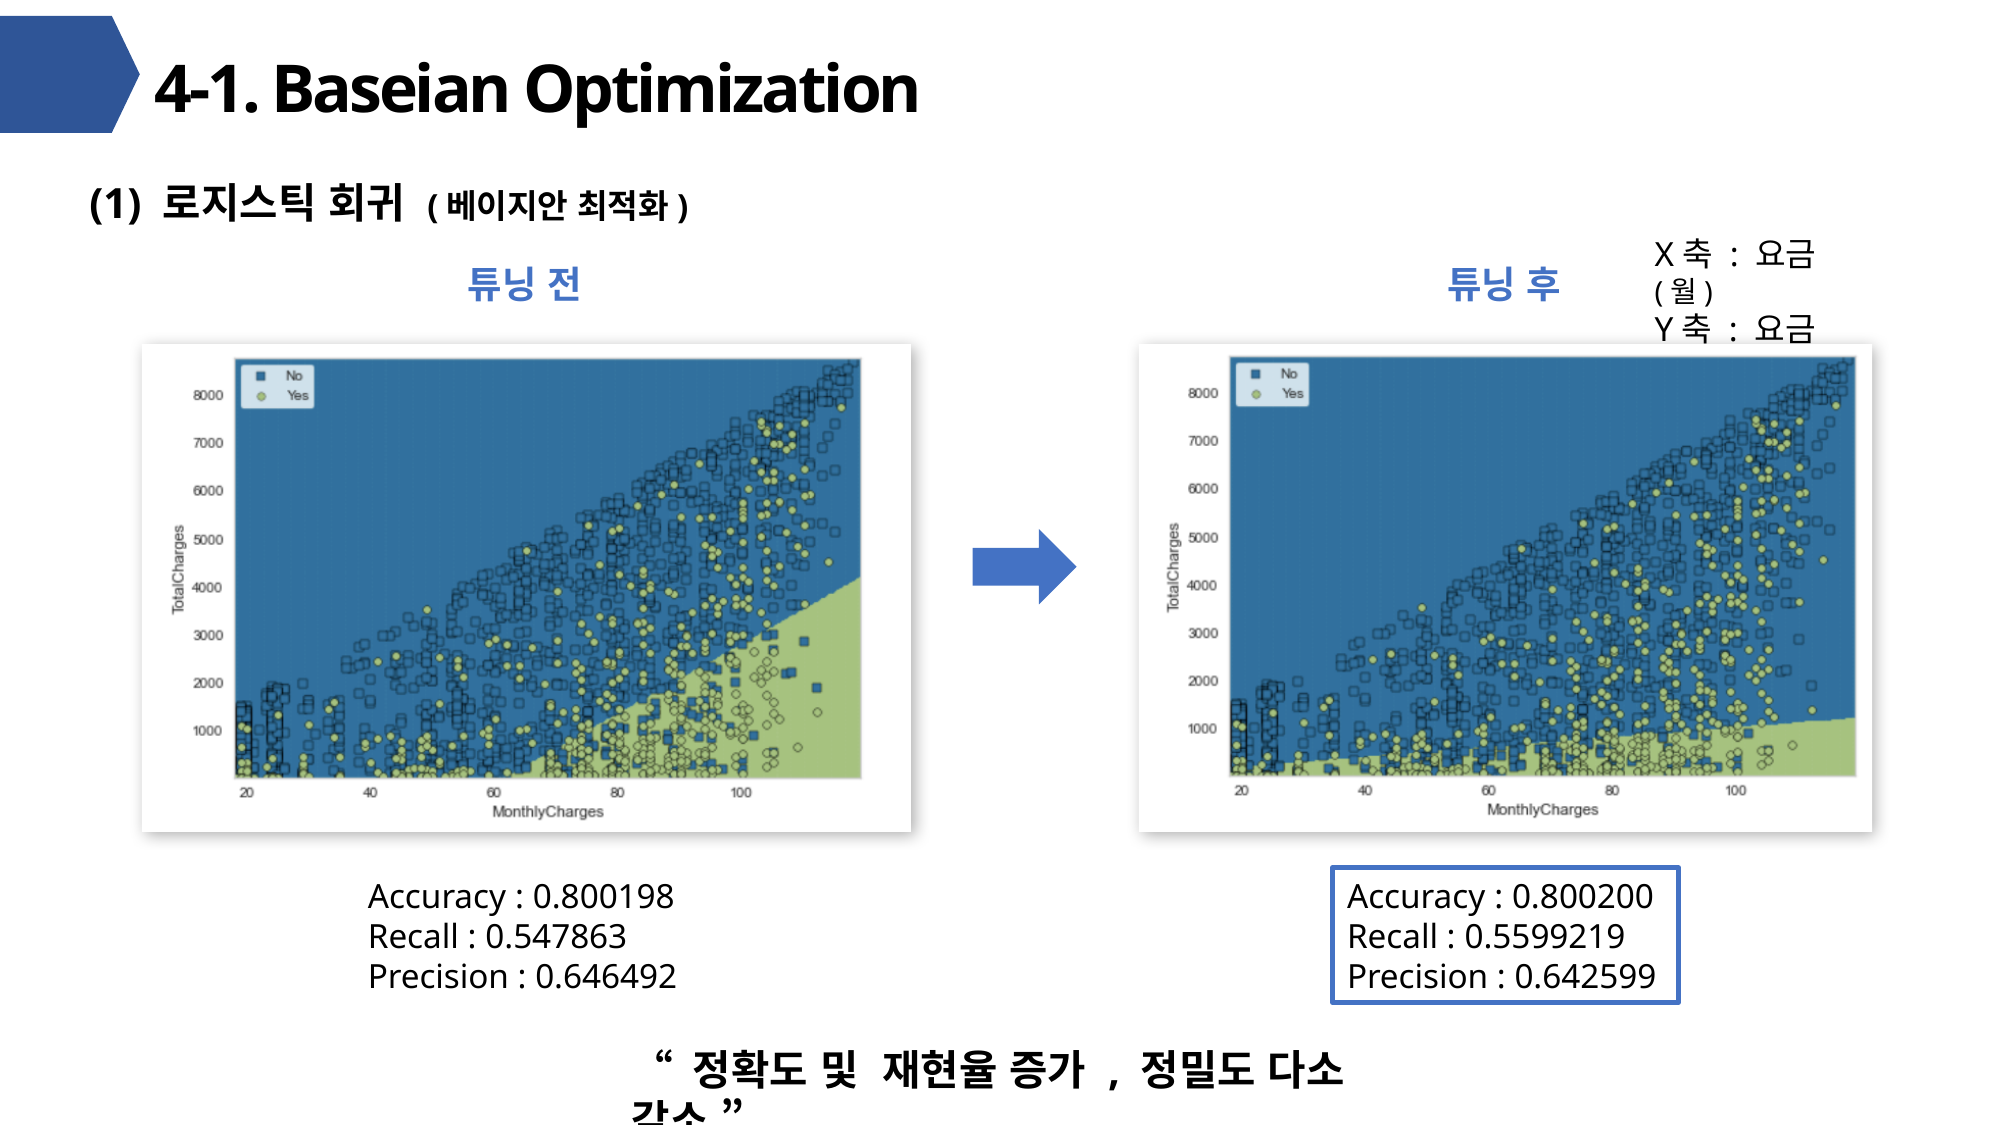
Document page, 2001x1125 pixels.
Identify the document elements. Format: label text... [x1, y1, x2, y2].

picture [1138, 344, 1873, 832]
text_box Accuracy : 0.800198 Recall : 0.547863 Precision : 0.646492 [353, 867, 700, 1003]
text_box 튜닝 전 [453, 253, 600, 314]
text_box (1) 로지스틱 회귀 (베이지안 최적화) [74, 169, 1170, 235]
picture [141, 344, 911, 832]
text_box 4-1. Baseian Optimization [139, 22, 1640, 133]
text_box “ 정확도 및 재현율 증가 , 정밀도 다소 감소 ” [616, 1036, 1433, 1125]
text_box X축 : 요금(월) Y축 : 요금(총계) [1639, 225, 1872, 339]
text_box [971, 526, 1079, 607]
text_box 튜닝 후 [1432, 253, 1579, 314]
text_box Accuracy : 0.800200 Recall : 0.5599219 Precision : 0.642599 [1332, 867, 1679, 1003]
